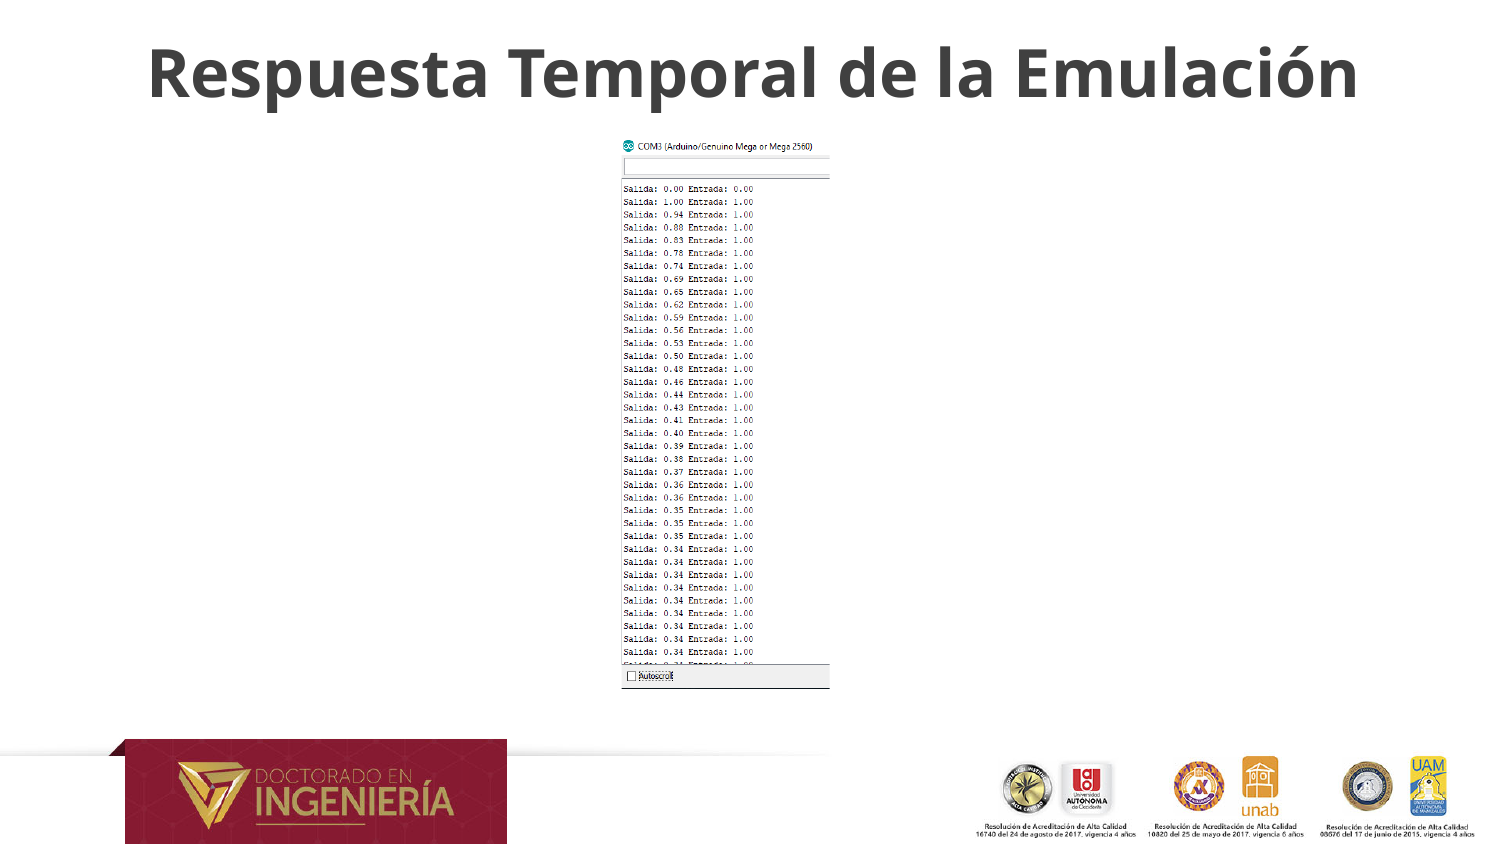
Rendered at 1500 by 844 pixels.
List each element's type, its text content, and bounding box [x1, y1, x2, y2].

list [621, 137, 830, 689]
title Respuesta Temporal de la Emulación [34, 15, 1473, 138]
picture [0, 0, 1500, 844]
